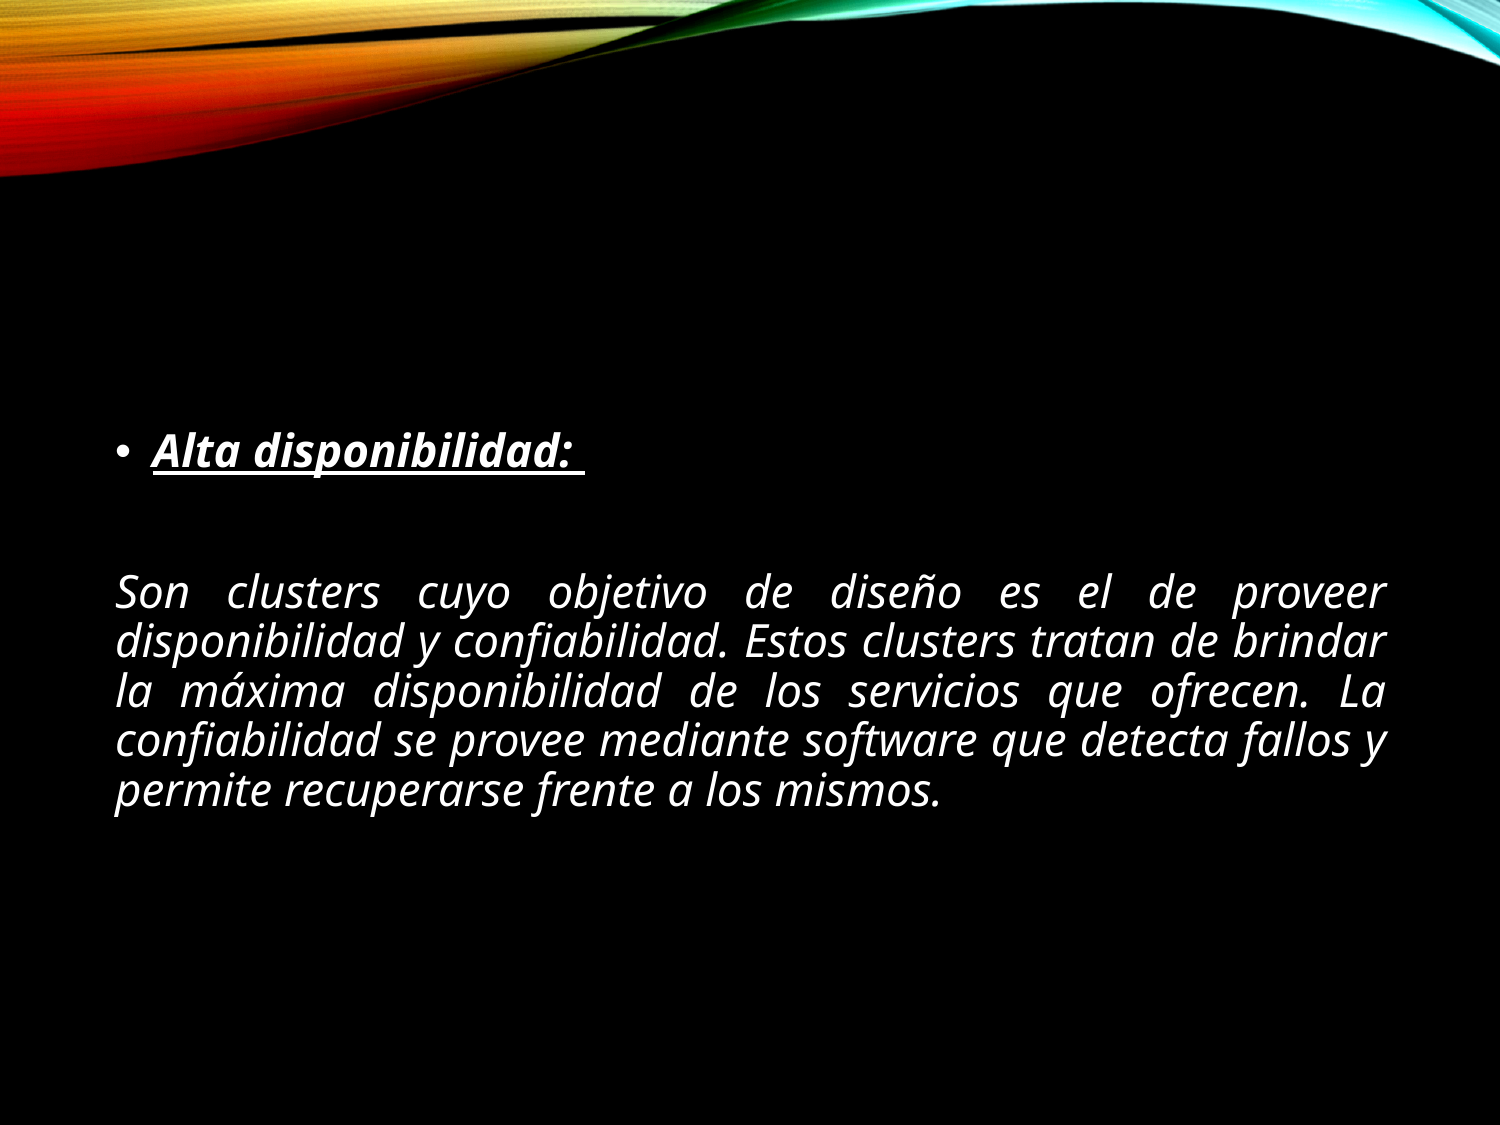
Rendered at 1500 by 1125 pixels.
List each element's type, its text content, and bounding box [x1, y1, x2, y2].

picture [0, 0, 1500, 178]
text_box Alta disponibilidad: Son clusters cuyo objetivo de diseño es el de proveer disponibilidad y confiabilidad. Estos clusters tratan de brindar la máxima disponibilidad de los servicios que ofrecen. La confiabilidad se provee mediante software que detecta fallos y permite recuperarse frente a los mismos. [100, 420, 1403, 878]
